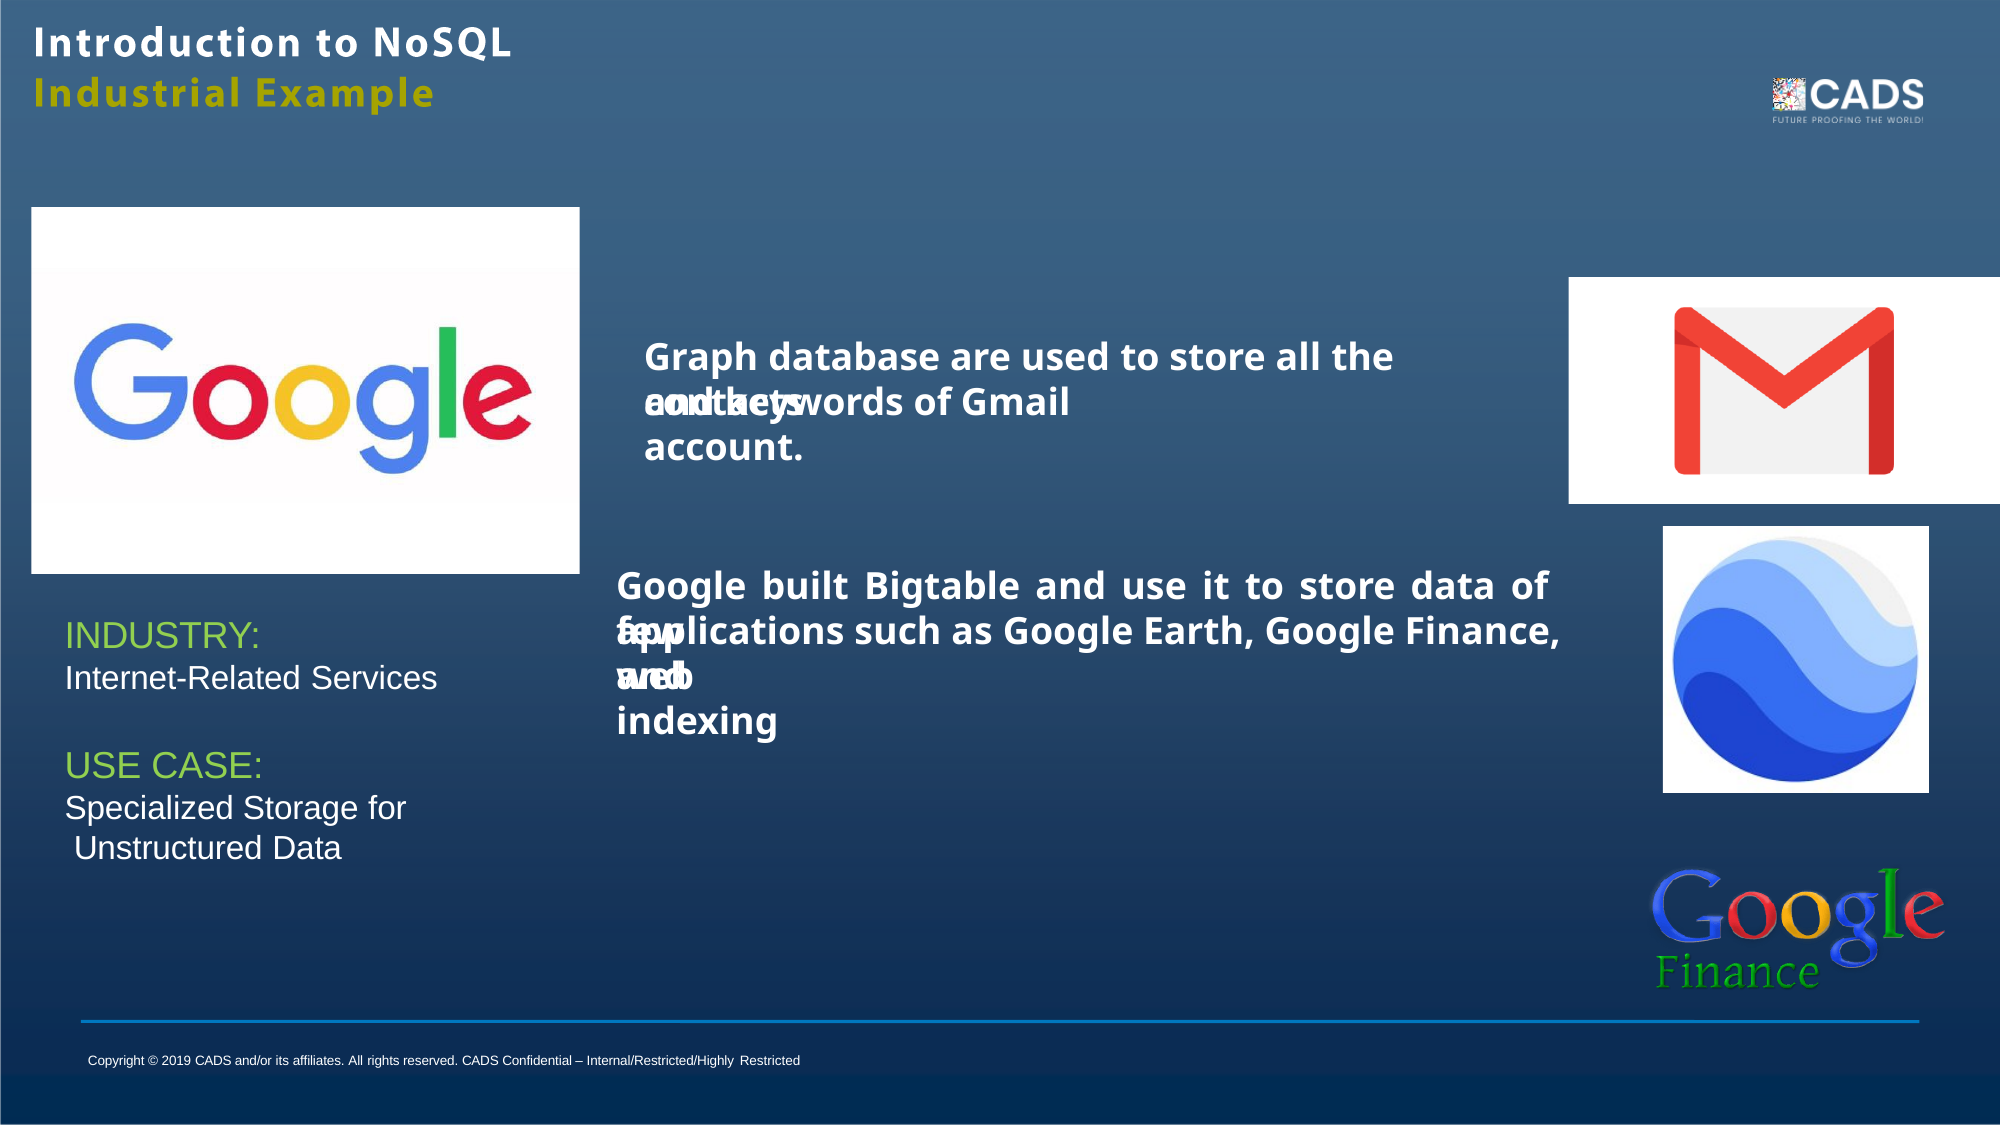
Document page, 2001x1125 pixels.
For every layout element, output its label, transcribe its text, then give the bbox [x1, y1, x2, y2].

text_box [1662, 526, 1929, 740]
text_box applications such as Google Earth, Google Finance, and [614, 605, 1589, 698]
text_box [33, 65, 459, 117]
picture [0, 0, 2000, 1125]
text_box and keywords of Gmail account. [641, 376, 1212, 469]
text_box INDUSTRY: Internet-Related Services [62, 608, 443, 696]
text_box [1568, 277, 2000, 504]
text_box [33, 15, 537, 67]
text_box [31, 207, 580, 574]
title Graph database are used to store all the contacts [641, 331, 1508, 522]
footer Copyright © 2019 CADS and/or its affiliates. All rights reserved. CADS Confidential – Internal/Restricted/Highly Restricted [85, 1050, 818, 1125]
text_box [1600, 740, 1986, 1125]
text_box USE CASE: Specialized Storage for Unstructured Data [62, 738, 411, 866]
text_box Google built Bigtable and use it to store data of few [614, 560, 1589, 605]
text_box web indexing [614, 650, 857, 743]
